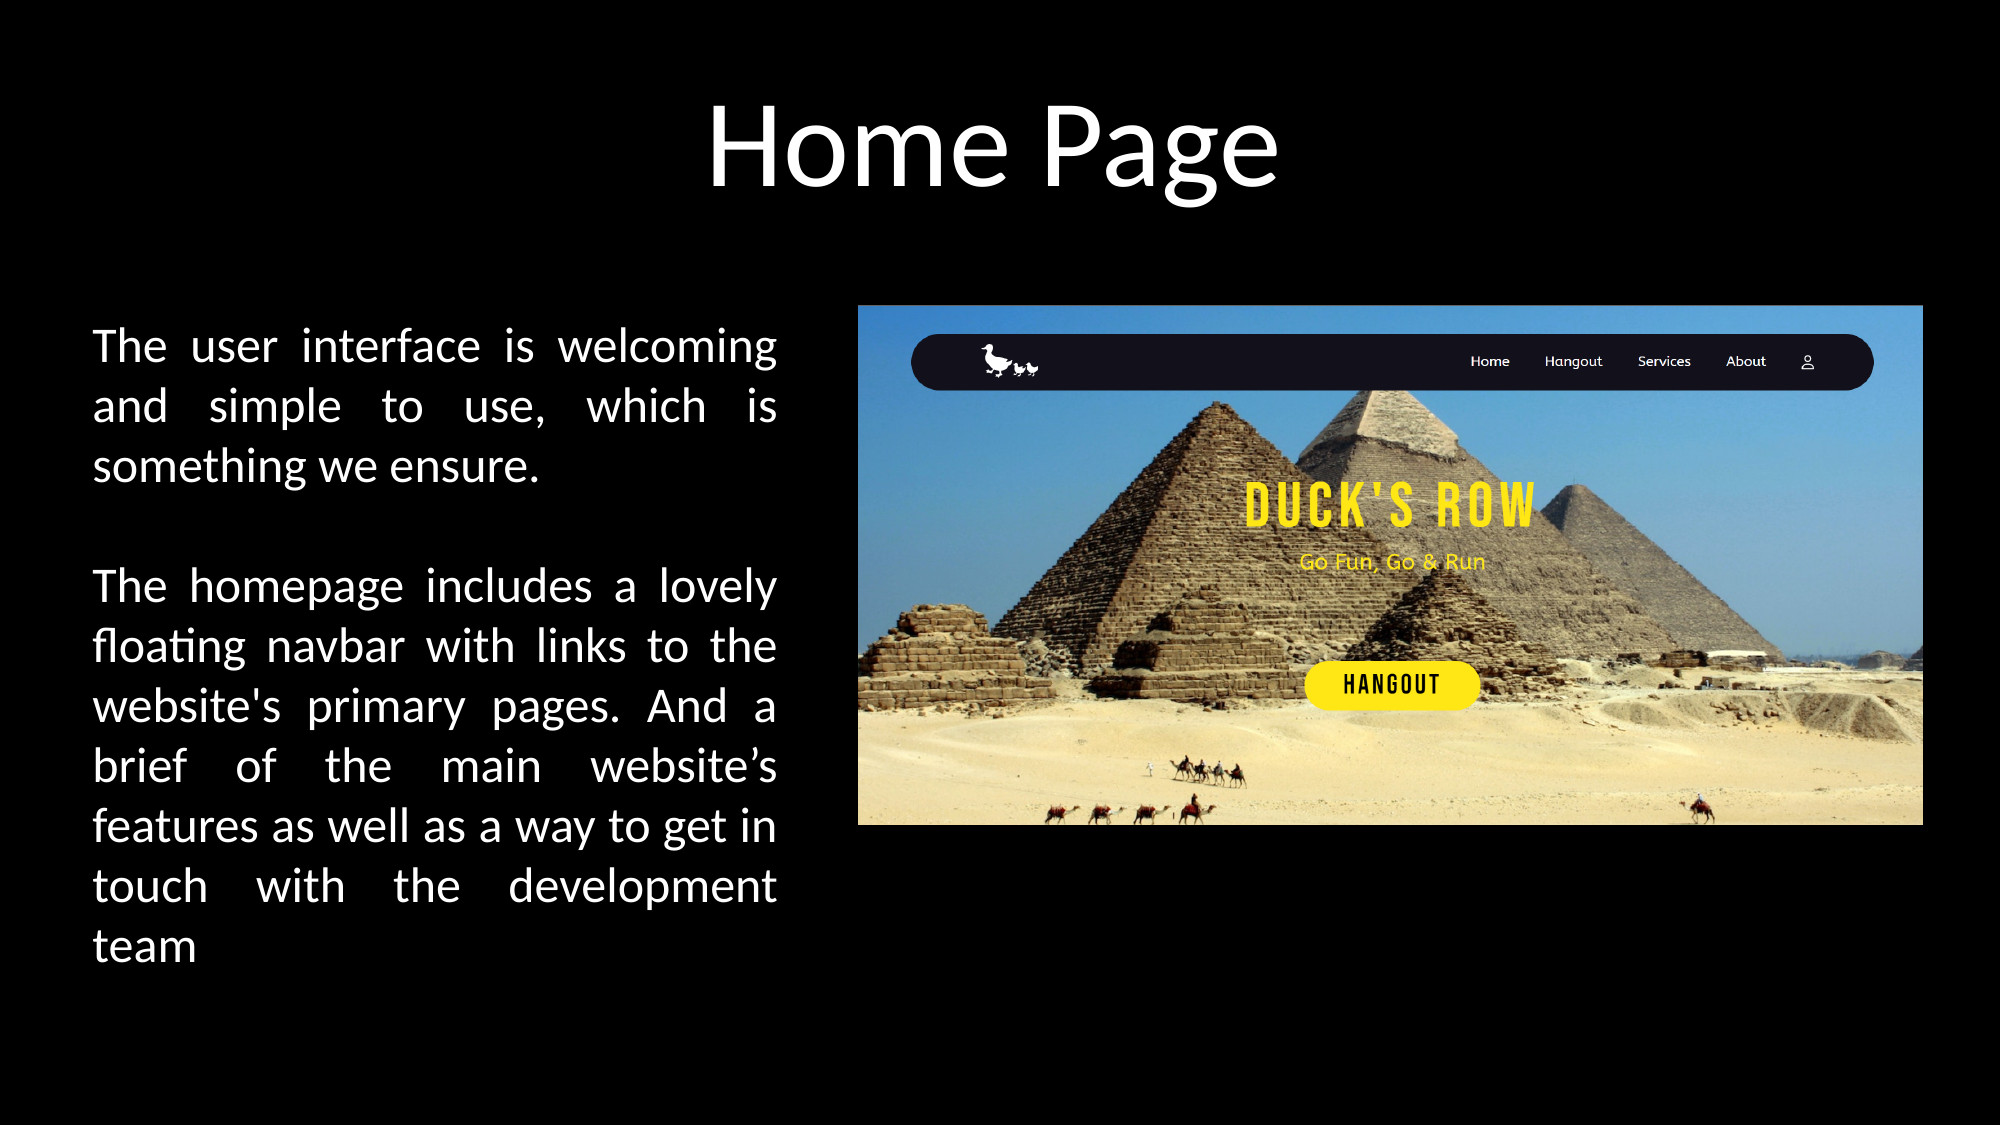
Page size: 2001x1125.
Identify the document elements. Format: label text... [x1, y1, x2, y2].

text_box The user interface is welcoming and simple to use, which is something we ensure. The homepage includes a lovely floating navbar with links to the website's primary pages. And a brief of the main website’s features as well as a way to get in touch with the development team [77, 305, 793, 981]
text_box Home Page [690, 54, 1309, 220]
picture [858, 305, 1923, 825]
